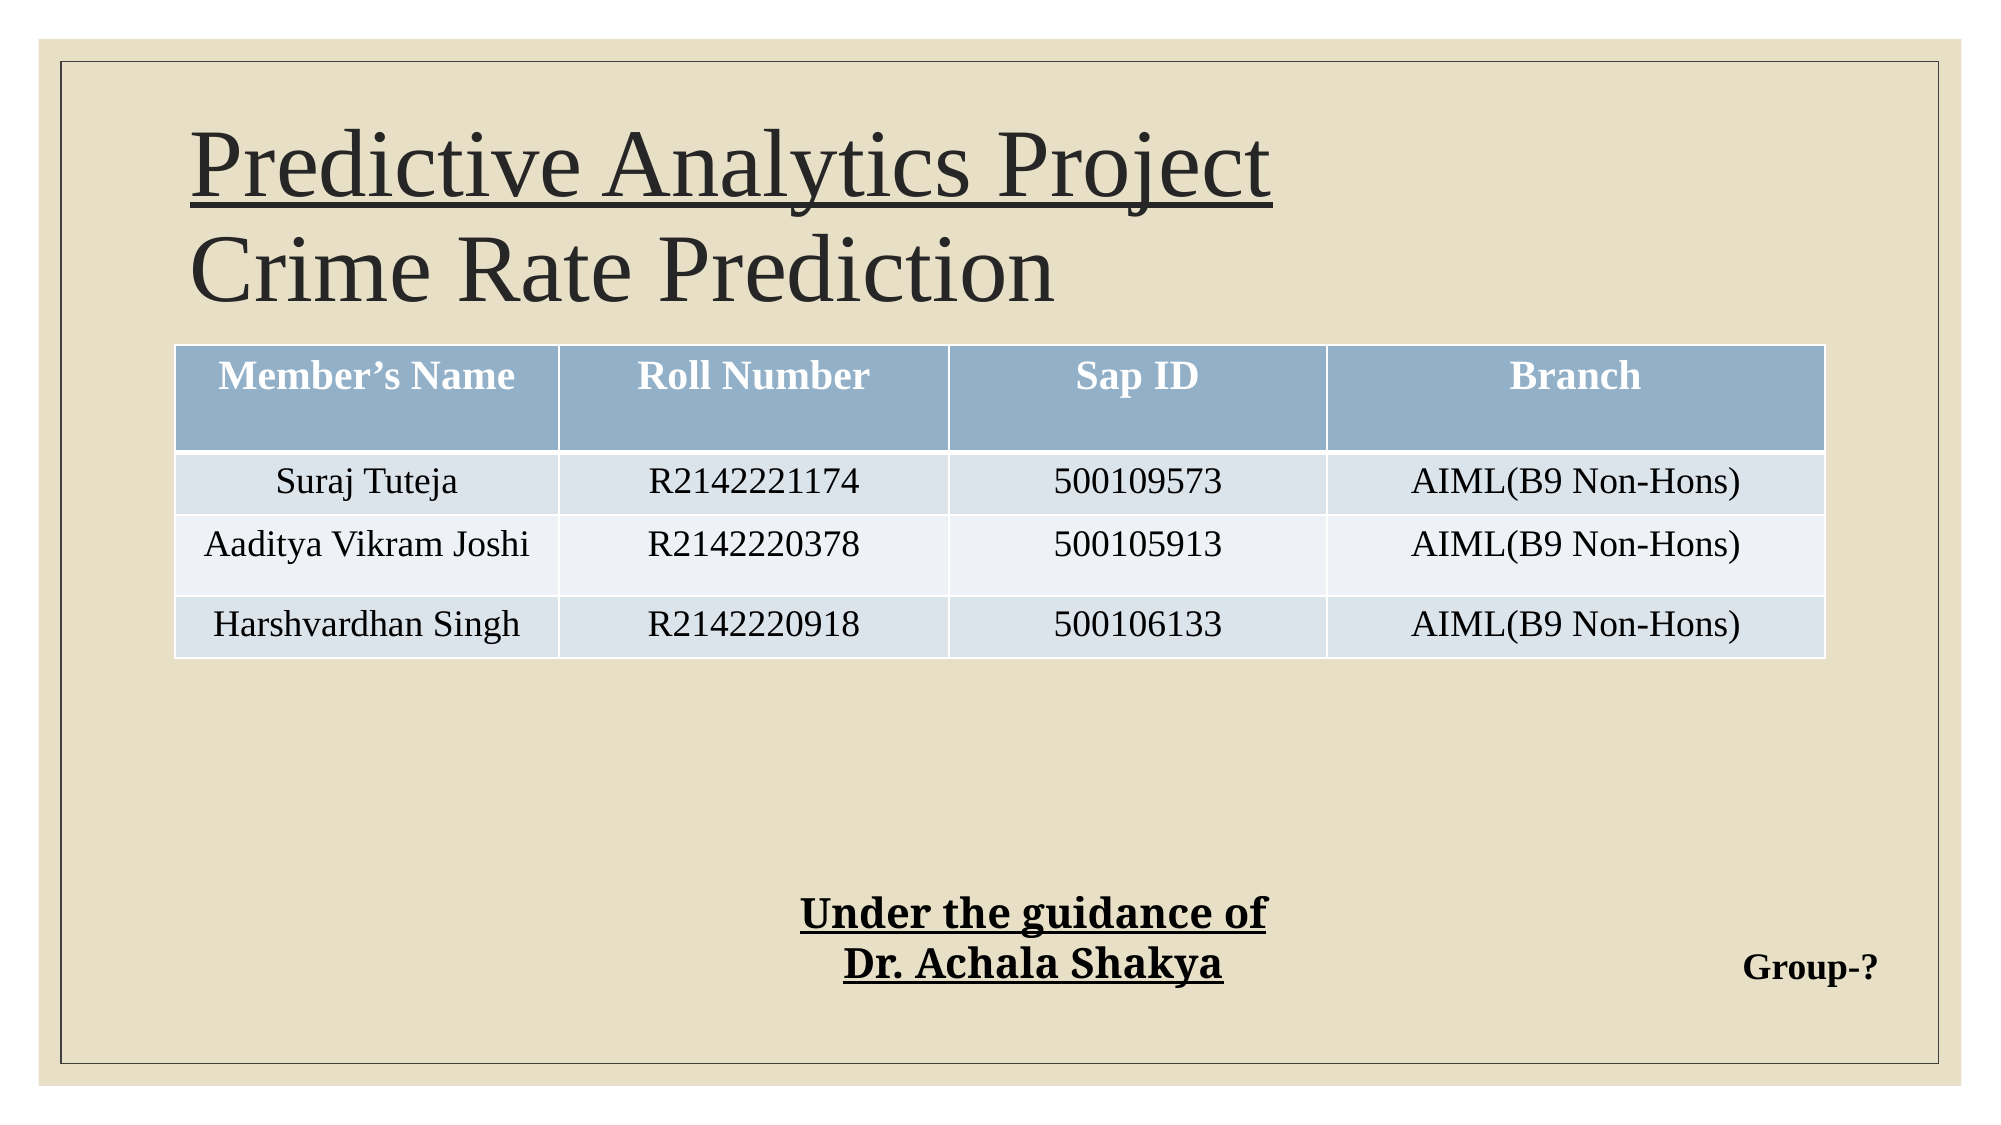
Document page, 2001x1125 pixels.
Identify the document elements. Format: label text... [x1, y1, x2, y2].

table_cell 500105913 [950, 516, 1326, 595]
table_cell Aaditya Vikram Joshi [176, 516, 558, 595]
table_cell R2142220918 [560, 597, 948, 657]
table_header Roll Number [560, 346, 948, 450]
text_box Under the guidance of Dr. Achala Shakya [691, 878, 1376, 994]
table_cell Harshvardhan Singh [176, 597, 558, 657]
table_cell 500106133 [950, 597, 1326, 657]
table_cell AIML(B9 Non-Hons) [1328, 455, 1824, 514]
table_cell 500109573 [950, 455, 1326, 514]
table_cell Suraj Tuteja [176, 455, 558, 514]
table_cell AIML(B9 Non-Hons) [1328, 516, 1824, 595]
table_header Branch [1328, 346, 1824, 450]
table_header Sap ID [950, 346, 1326, 450]
title Predictive Analytics Project Crime Rate Prediction [174, 105, 1825, 331]
text_box Group-? [1727, 934, 1894, 995]
table_cell AIML(B9 Non-Hons) [1328, 597, 1824, 657]
table_cell R2142221174 [560, 455, 948, 514]
table_cell R2142220378 [560, 516, 948, 595]
table_header Member’s Name [176, 346, 558, 450]
